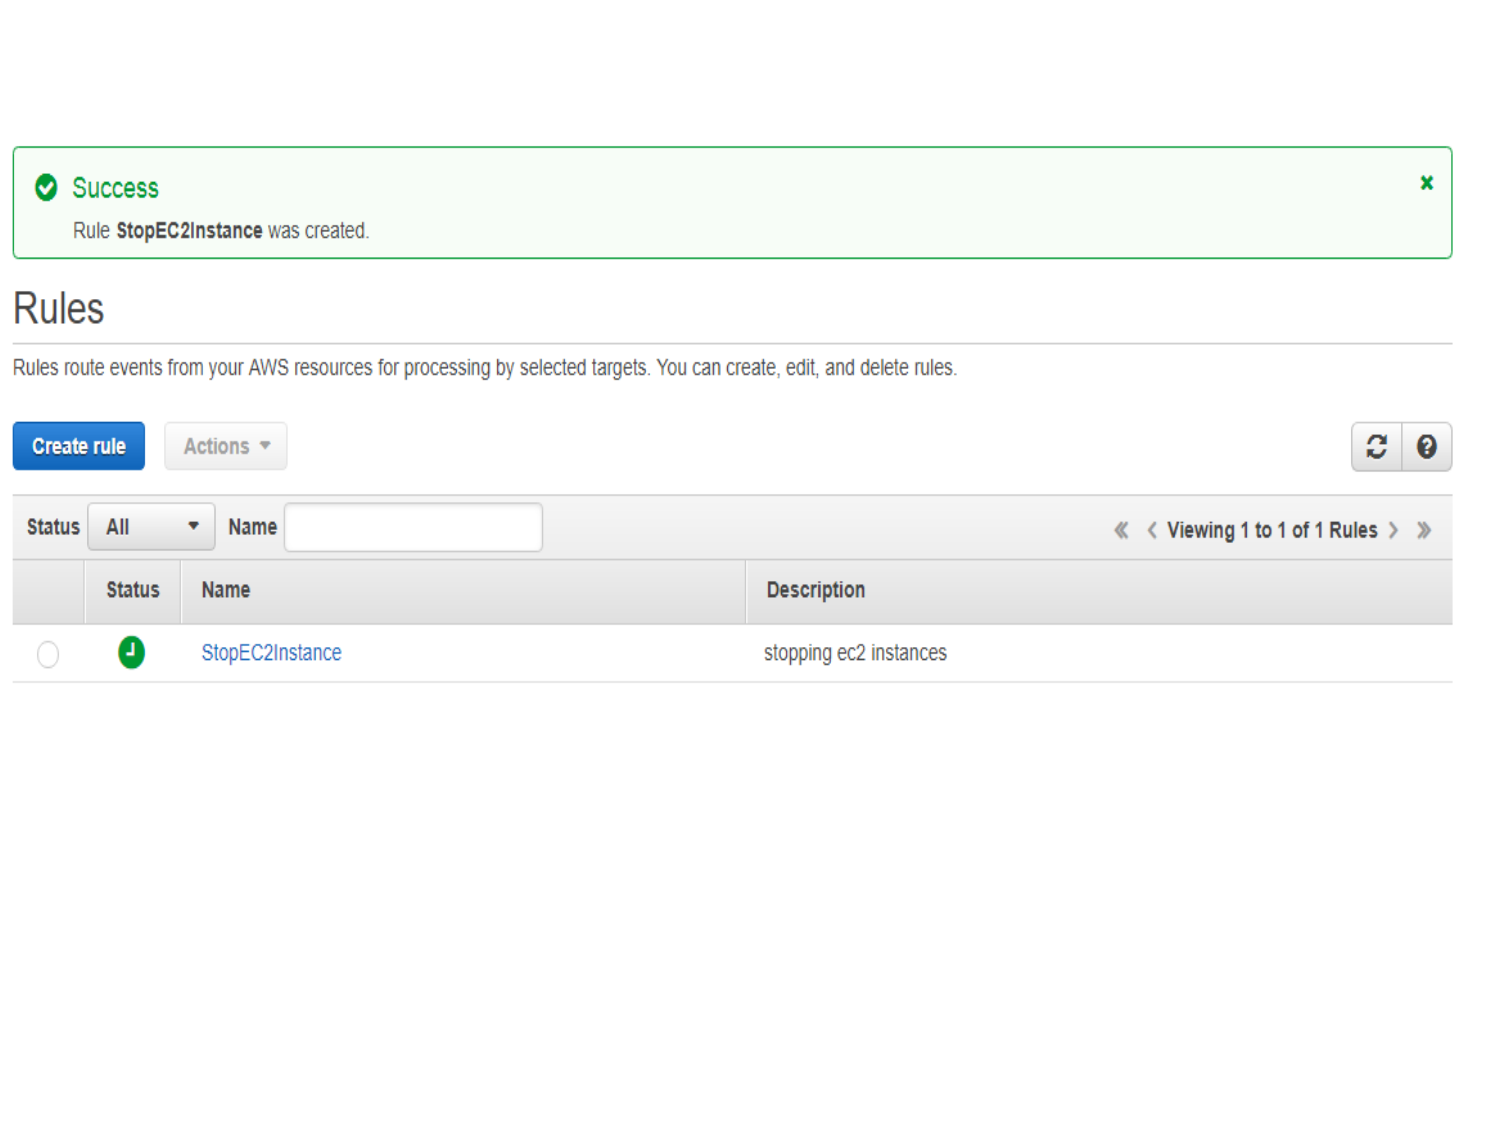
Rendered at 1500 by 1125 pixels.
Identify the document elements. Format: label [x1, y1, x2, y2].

picture [0, 124, 1463, 726]
